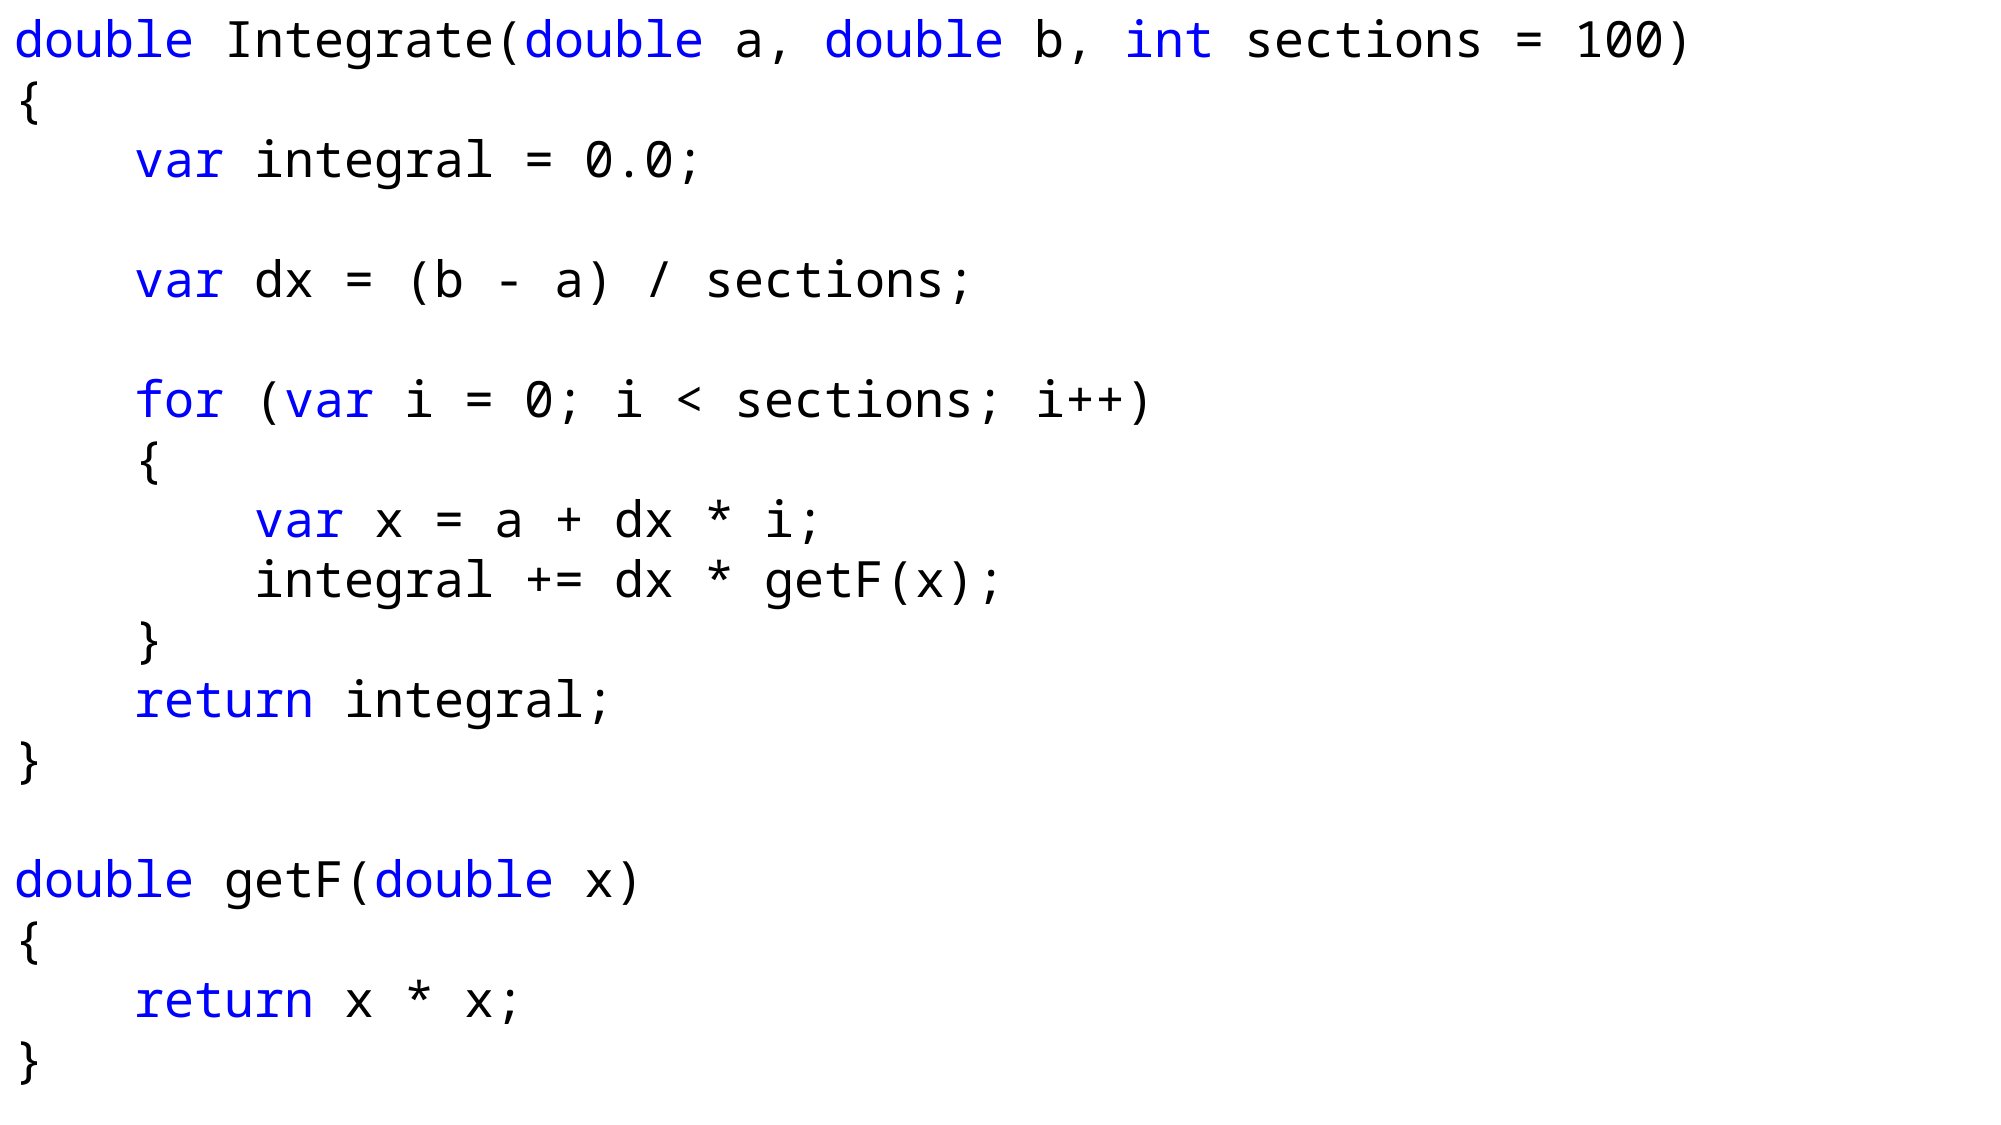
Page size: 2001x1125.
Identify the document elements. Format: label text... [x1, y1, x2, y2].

text_box double Integrate(double a, double b, int sections = 100) { var integral = 0.0; var dx = (b - a) / sections; for (var i = 0; i < sections; i++) { var x = a + dx * i; integral += dx * getF(x); } return integral; } double getF(double x) { return x * x; } [0, 0, 2000, 1095]
